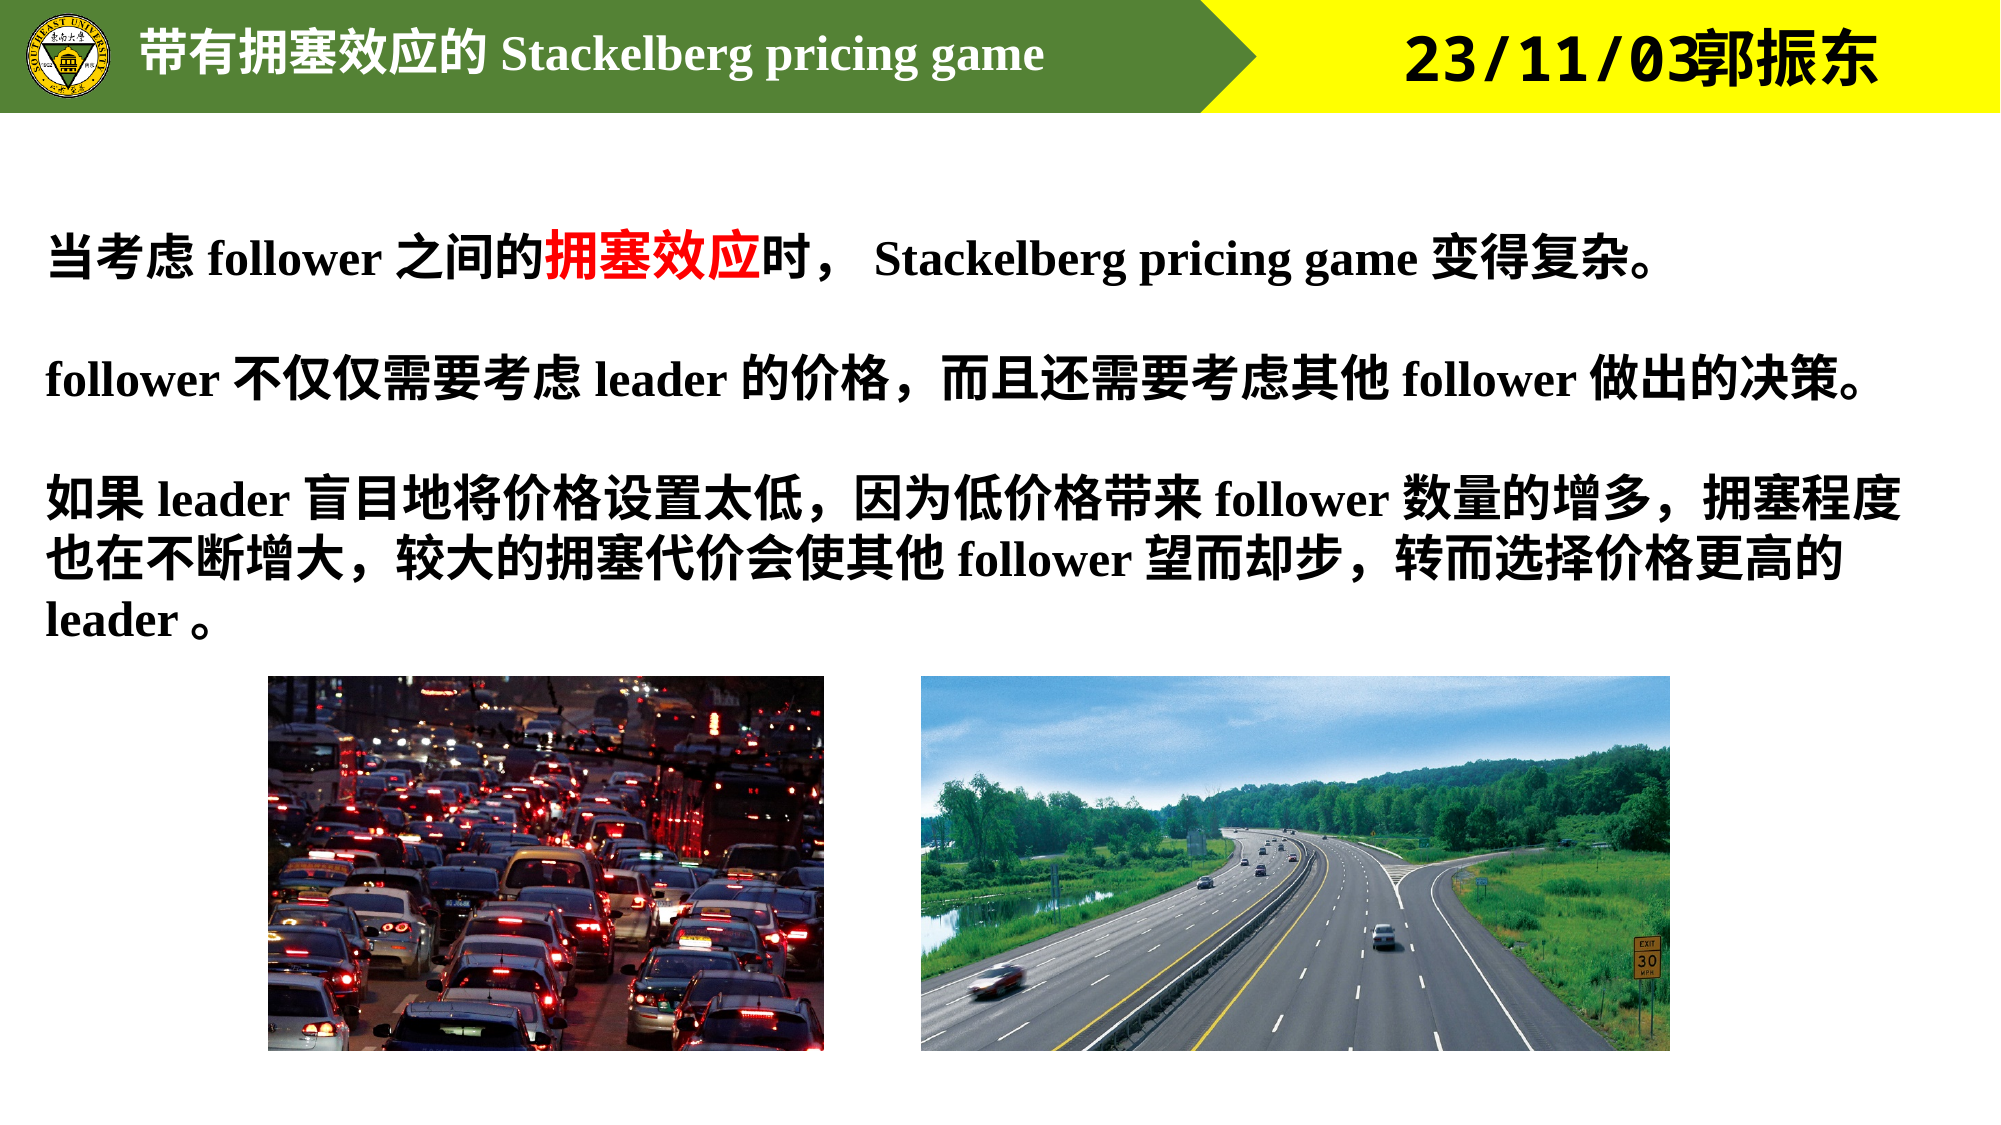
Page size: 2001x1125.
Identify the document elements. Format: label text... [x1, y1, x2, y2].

picture [25, 13, 111, 99]
list 带有拥塞效应的Stackelberg pricing game [123, 20, 1202, 98]
picture [921, 676, 1670, 1051]
picture [268, 676, 824, 1051]
